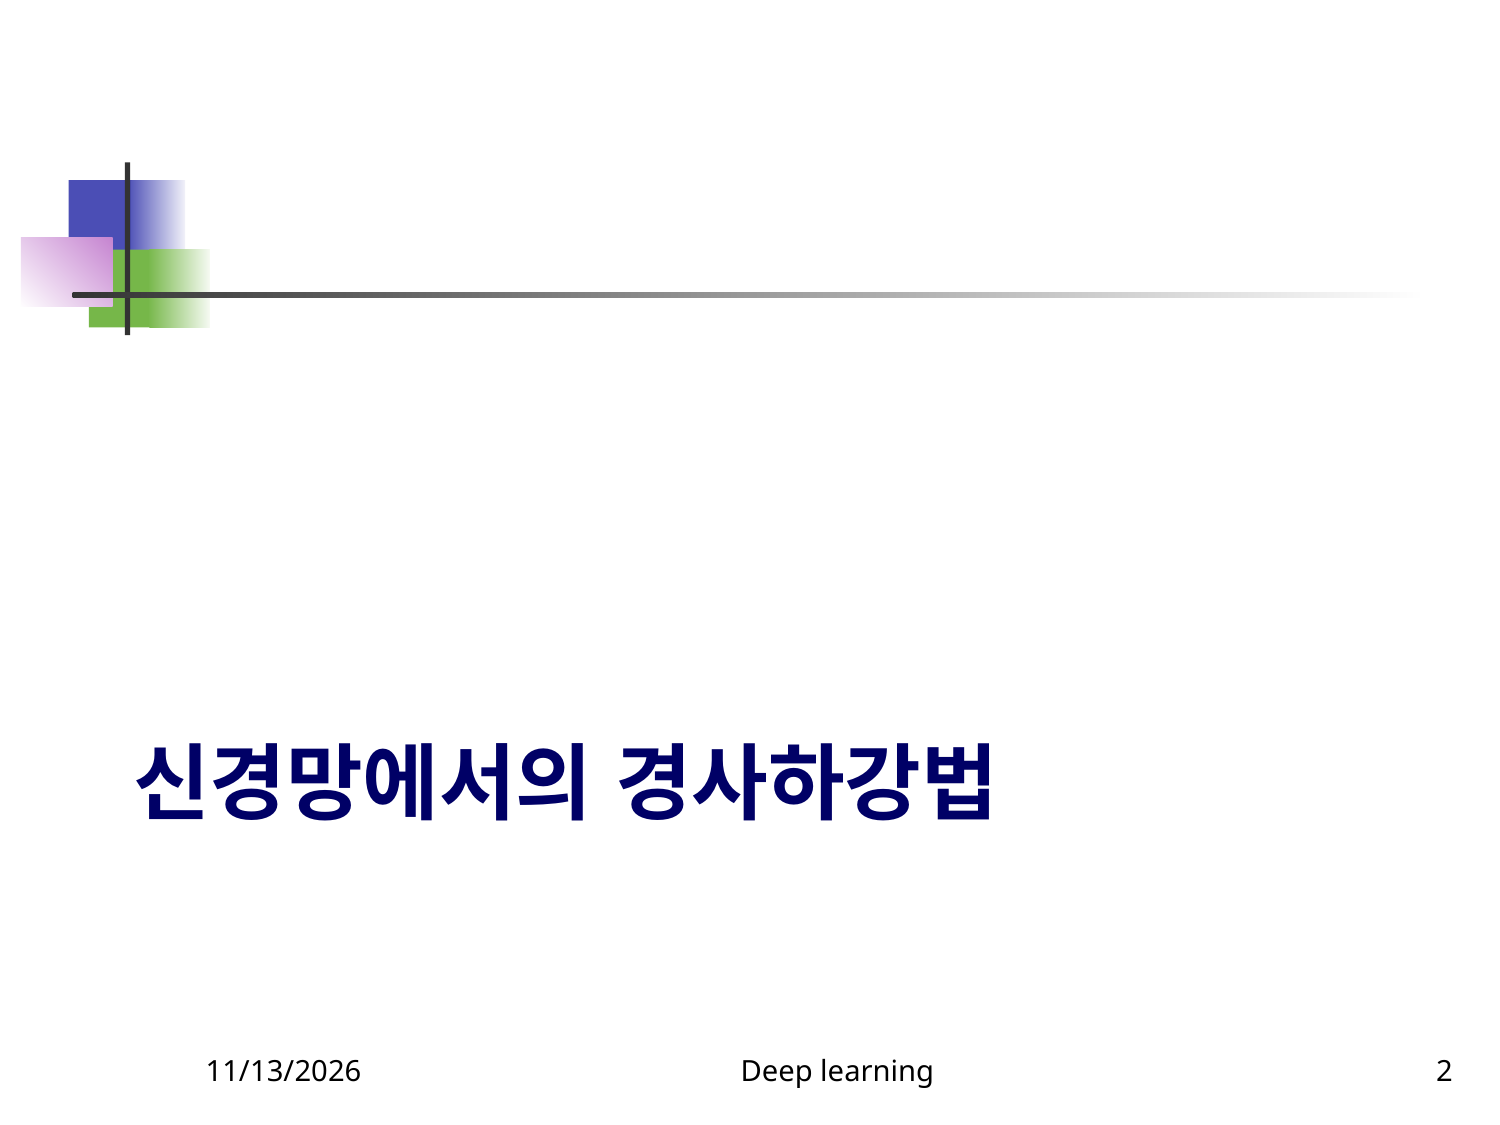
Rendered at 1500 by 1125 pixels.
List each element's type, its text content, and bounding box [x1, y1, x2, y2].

title 신경망에서의 경사하강법 [118, 722, 1394, 947]
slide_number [190, 1024, 504, 1100]
slide_number 2 [1155, 1024, 1468, 1100]
footer Deep learning [600, 1024, 1075, 1100]
